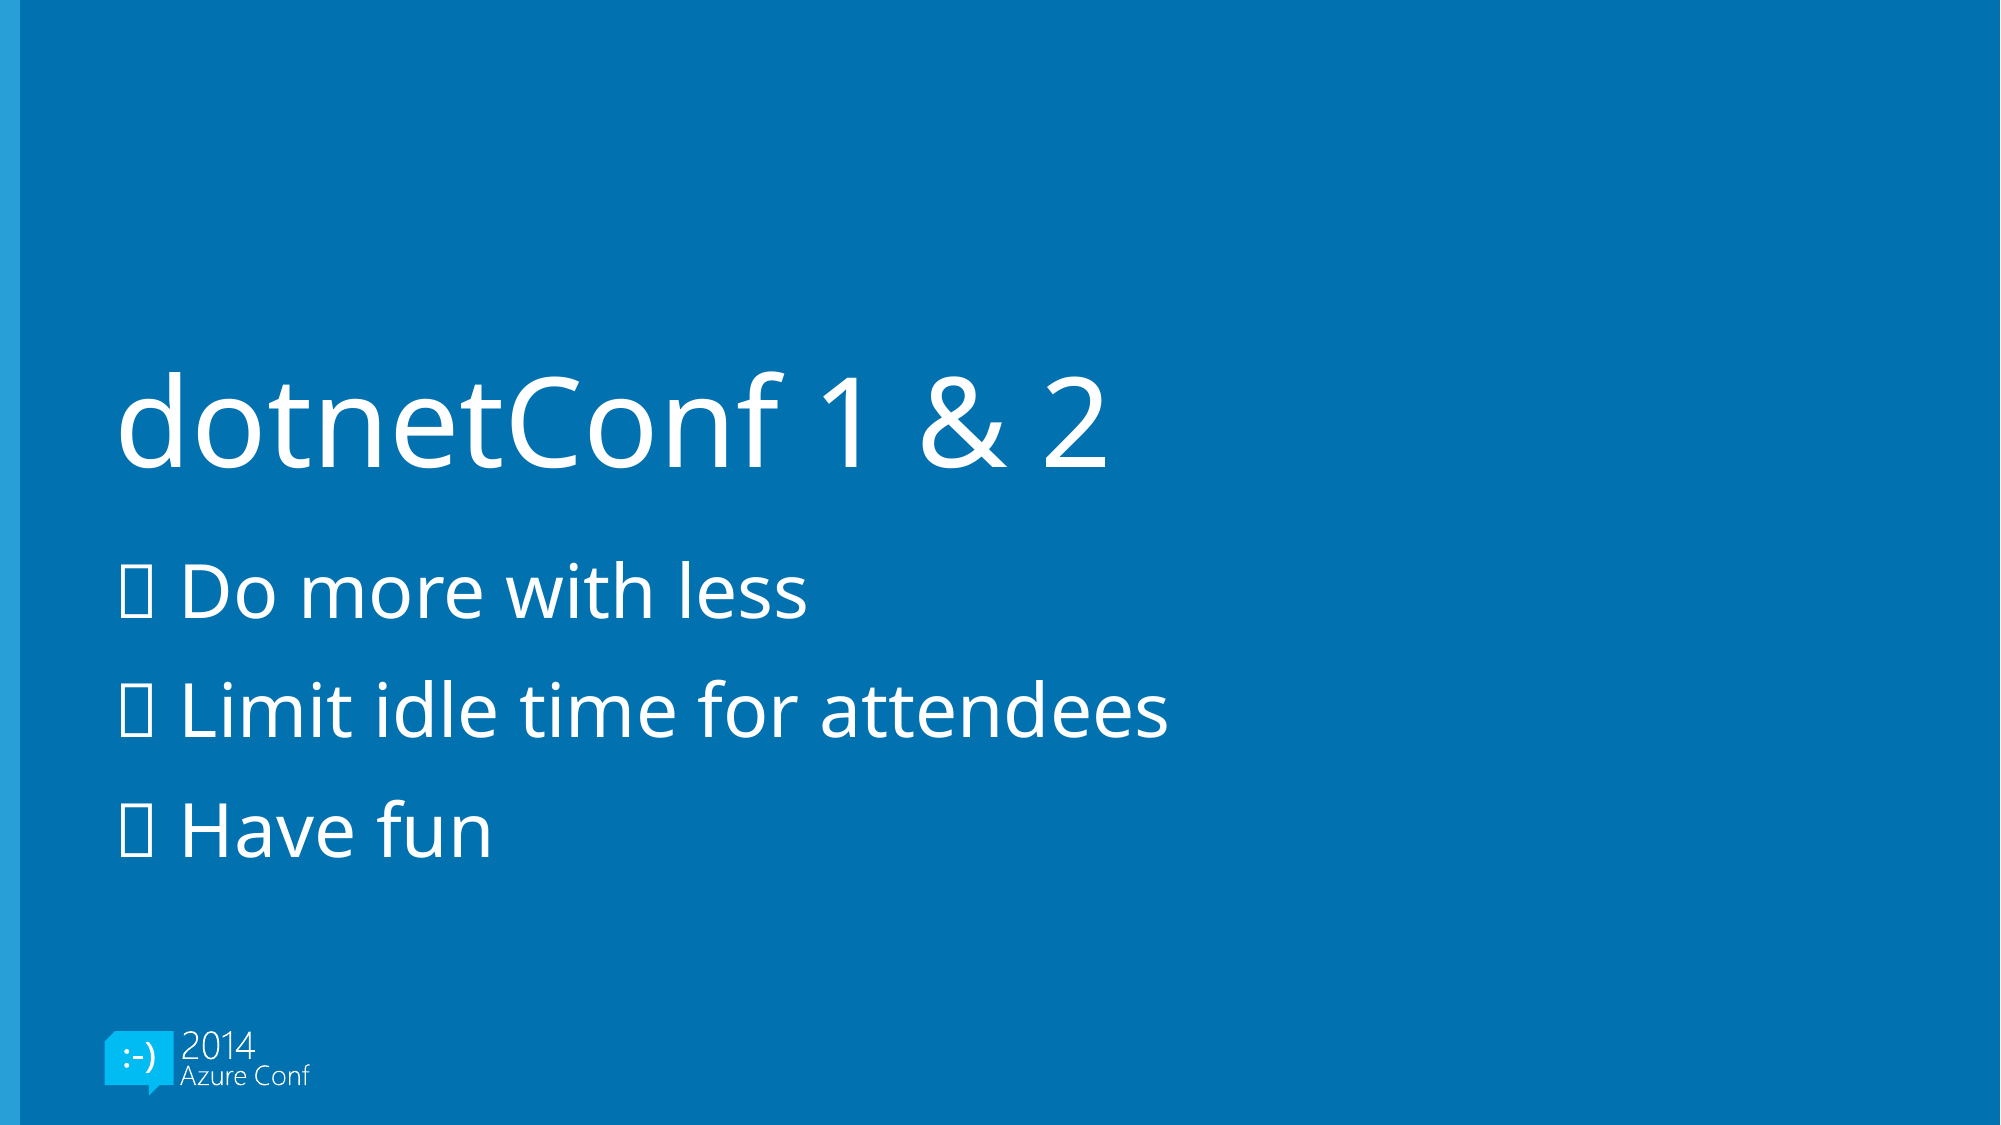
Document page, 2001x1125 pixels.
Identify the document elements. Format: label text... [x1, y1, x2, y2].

title dotnetConf 1 & 2 [99, 110, 1910, 503]
subtitle  Do more with less  Limit idle time for attendees  Have fun [99, 526, 1910, 799]
